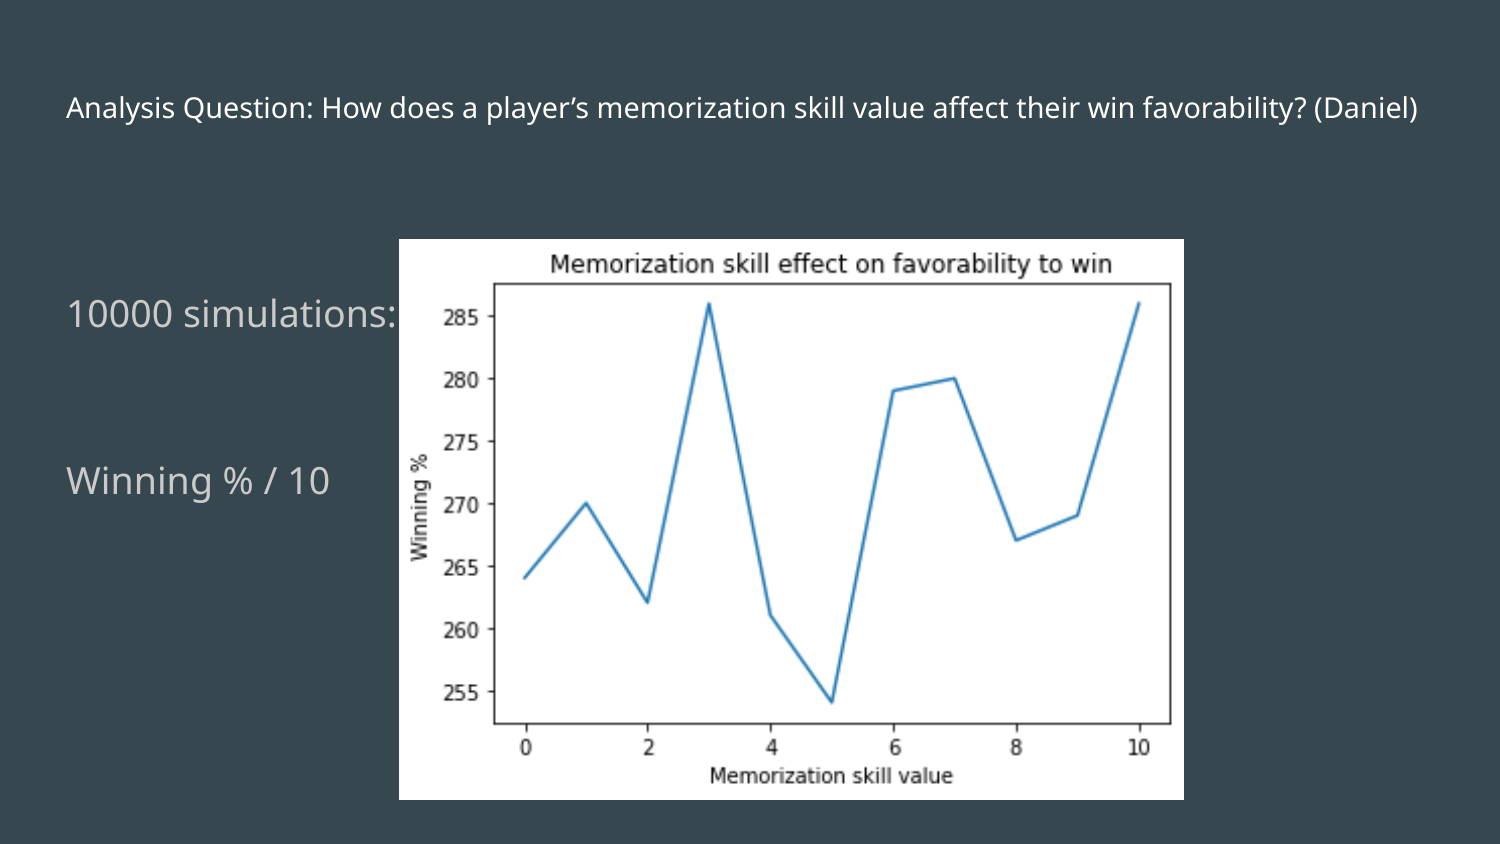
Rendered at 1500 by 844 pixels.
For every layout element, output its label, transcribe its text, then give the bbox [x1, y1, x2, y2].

title Analysis Question: How does a player’s memorization skill value affect their win favorability? (Daniel) [51, 72, 1449, 167]
picture [399, 239, 1184, 800]
list 10000 simulations: Winning % / 10 [51, 189, 1449, 750]
